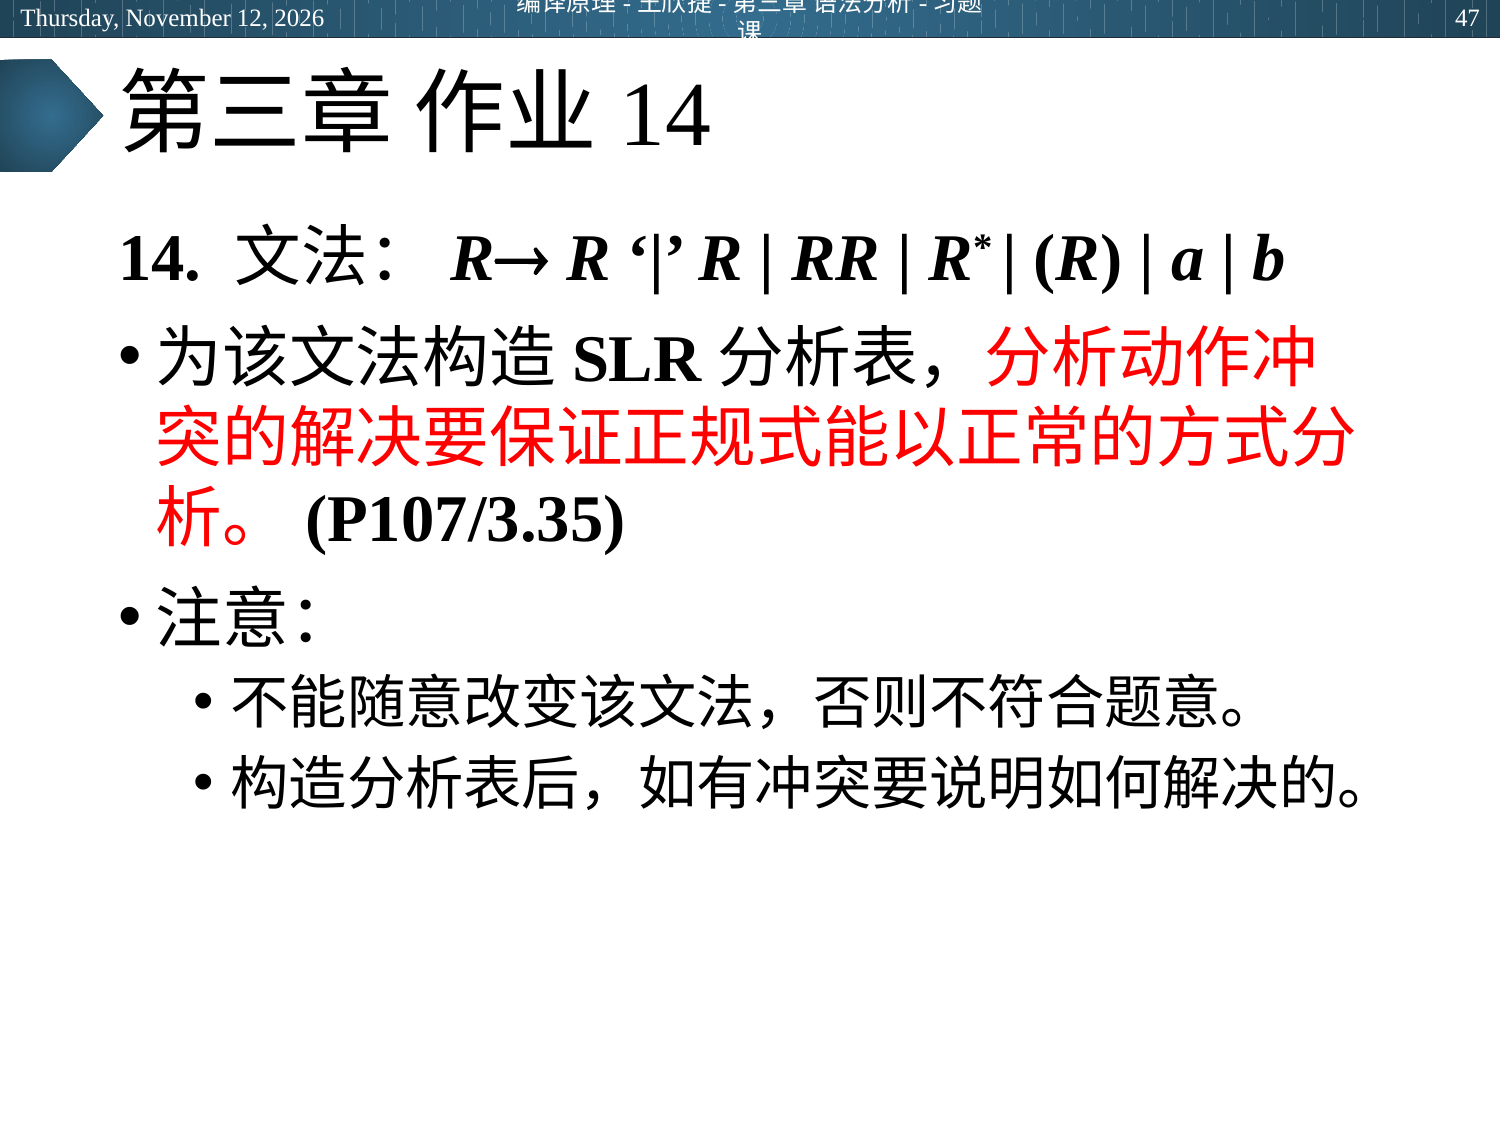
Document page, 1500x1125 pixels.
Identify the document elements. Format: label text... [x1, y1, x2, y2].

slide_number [5, 1, 344, 32]
list 14. 文法：R R ‘|’ R | RR | R* | (R) | a | b 为该文法构造SLR分析表，分析动作冲突的解决要保证正规式能以正常的方式分析。(P107/3.35) 注意： 不能随意改变该文法，否则不符合题意。 构造分析表后，如有冲突要说明如何解决的。 [103, 206, 1397, 1014]
title 第三章 作业14 [103, 37, 1397, 194]
slide_number 47 [1157, 1, 1495, 32]
footer 编译原理-王欣捷-第三章 语法分析-习题课 [496, 1, 1004, 32]
